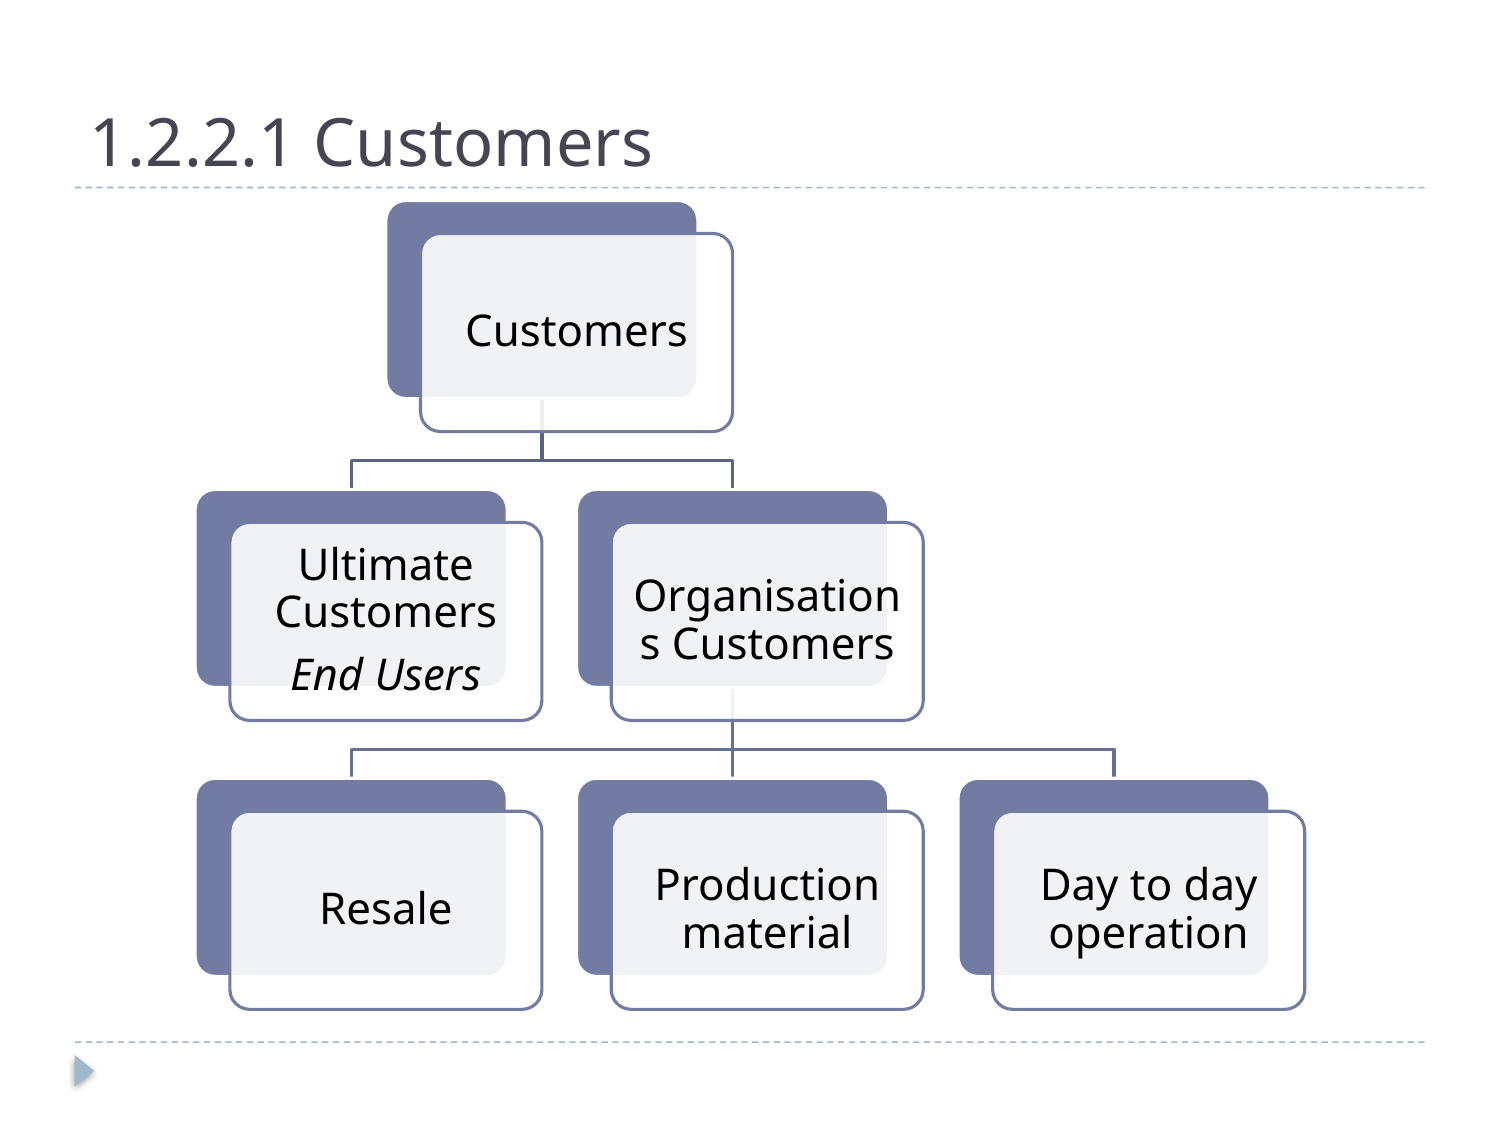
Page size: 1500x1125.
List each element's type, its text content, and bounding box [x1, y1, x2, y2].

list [74, 199, 1426, 1011]
title 1.2.2.1 Customers [75, 24, 1425, 188]
